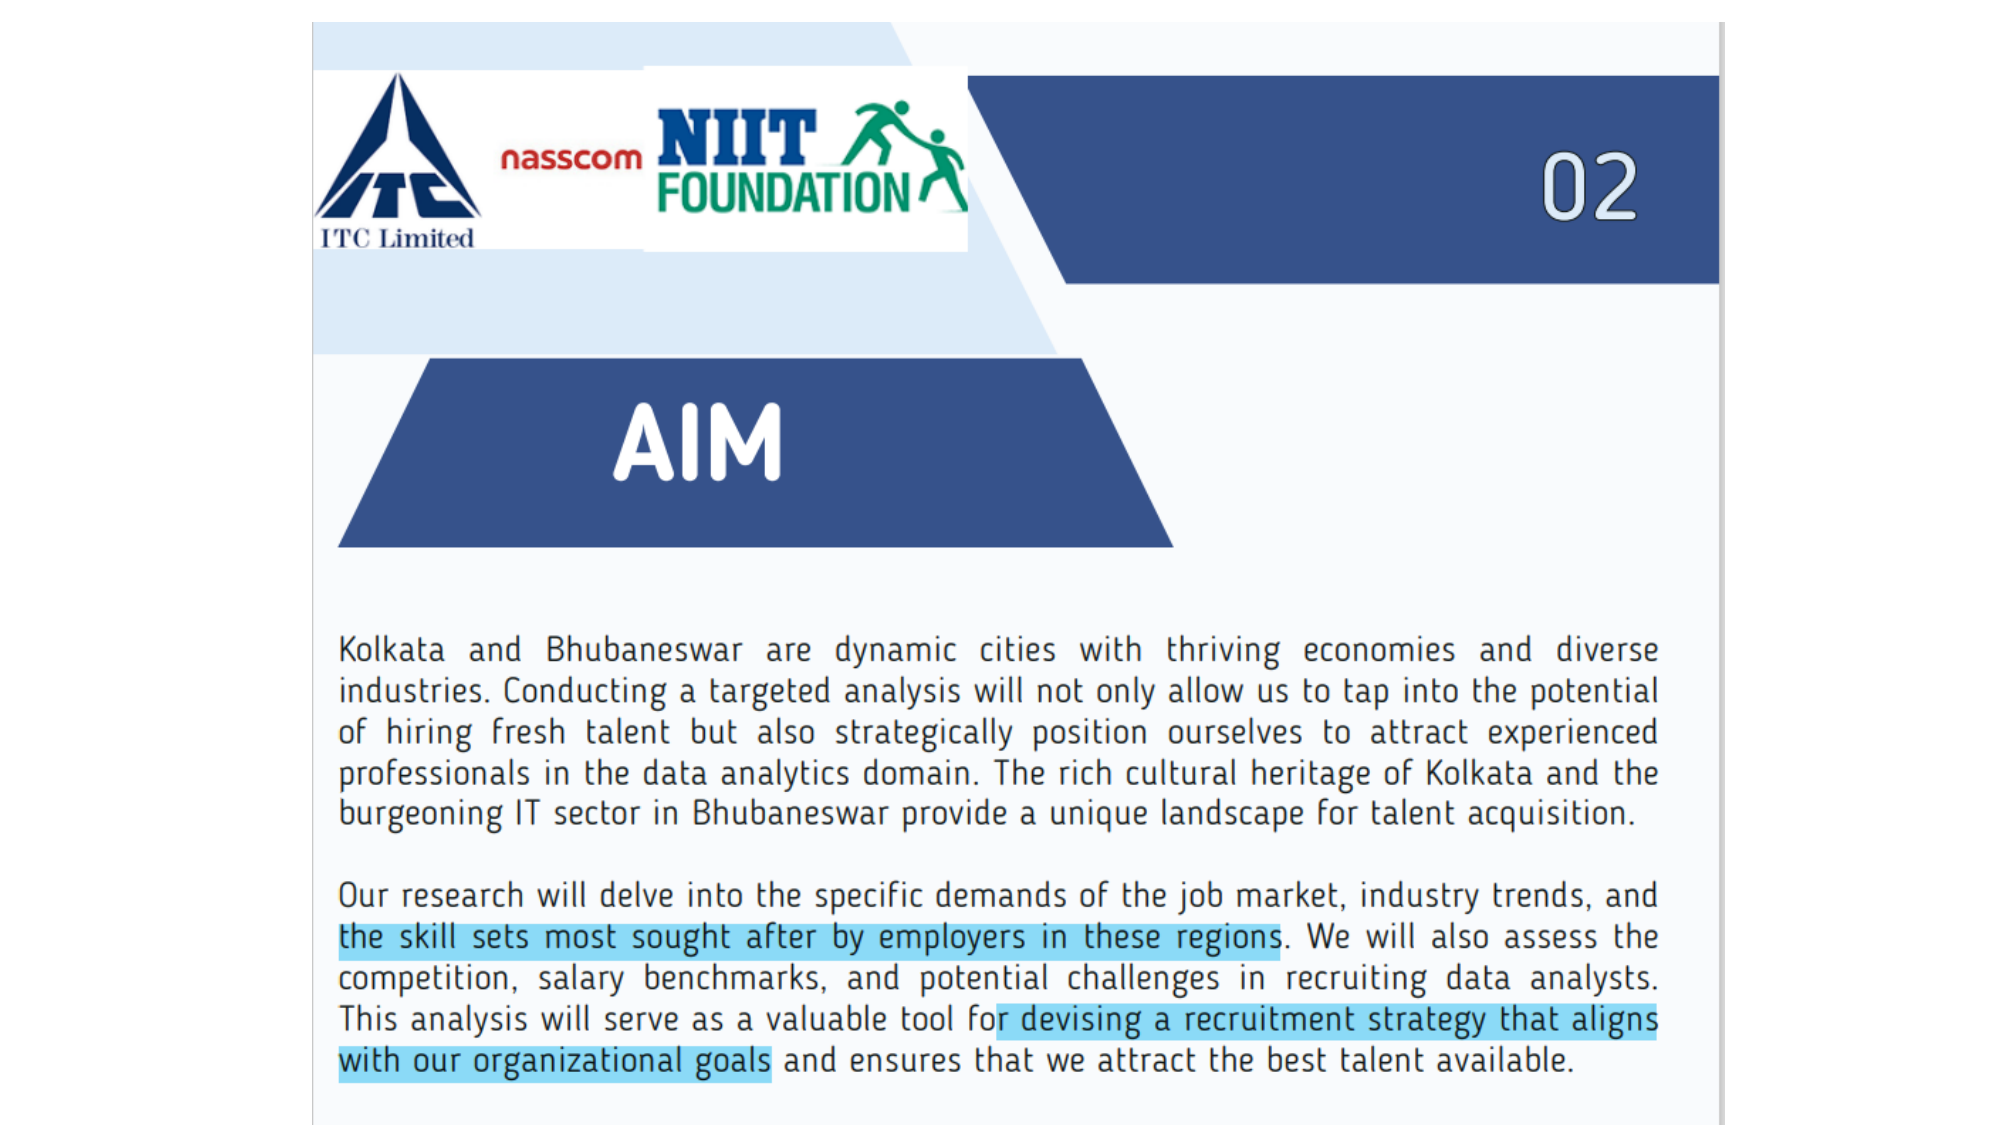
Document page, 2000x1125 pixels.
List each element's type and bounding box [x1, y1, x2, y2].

picture [311, 21, 1725, 1125]
